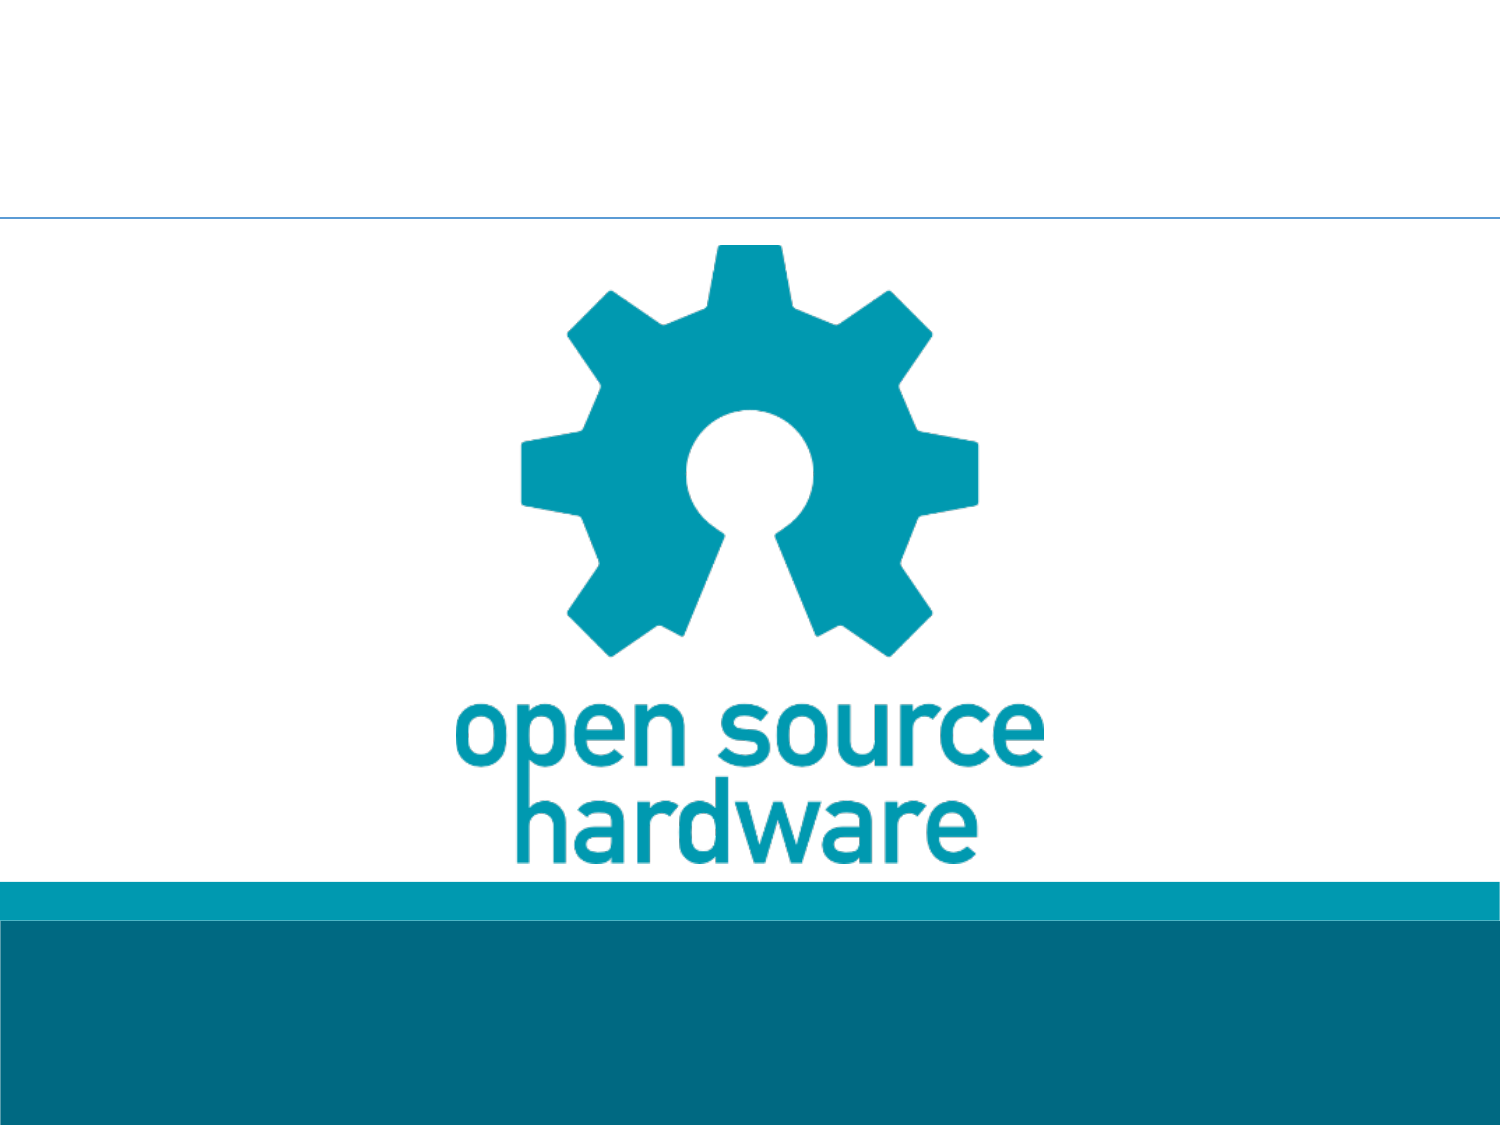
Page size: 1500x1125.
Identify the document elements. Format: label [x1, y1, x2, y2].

picture [455, 245, 1044, 864]
